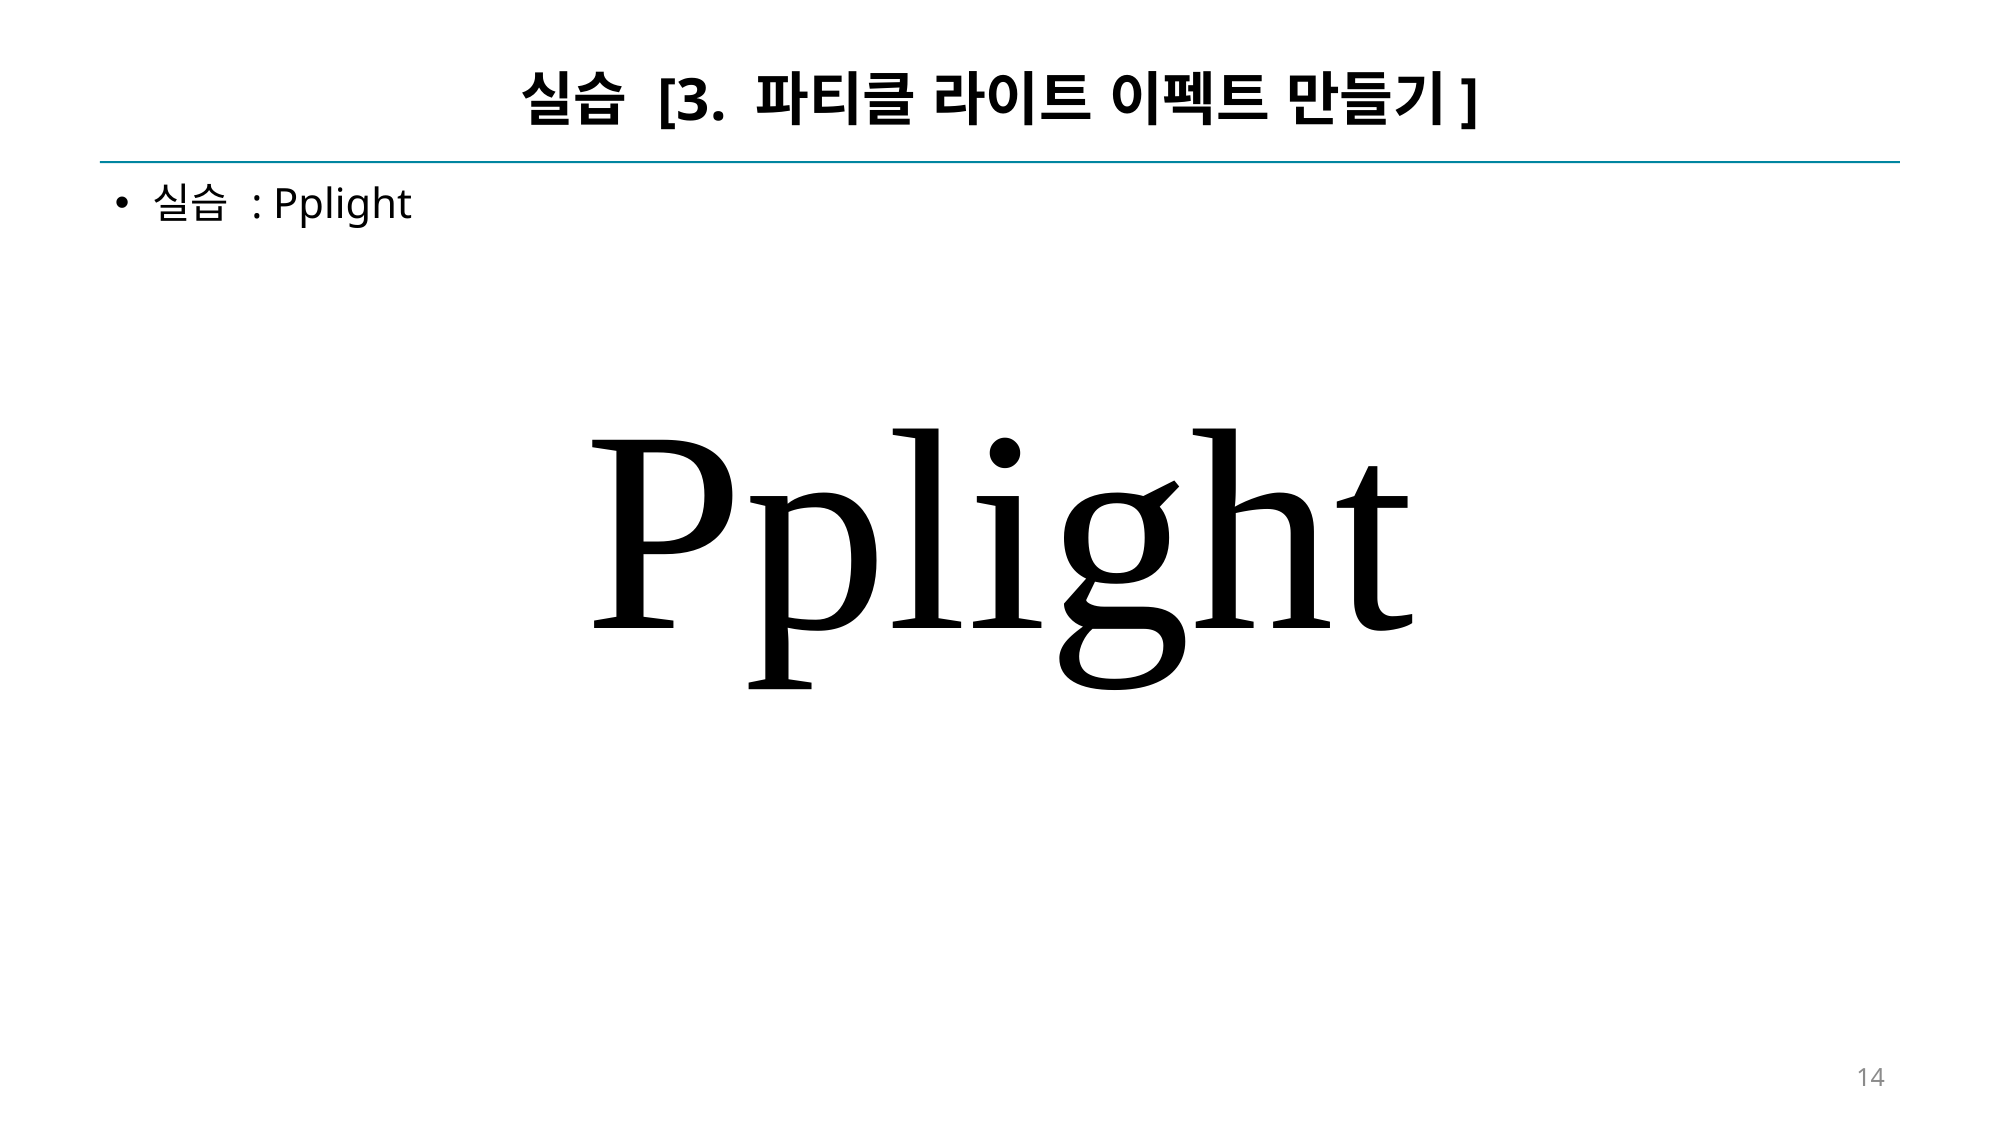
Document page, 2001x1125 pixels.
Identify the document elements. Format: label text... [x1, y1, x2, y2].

title 실습 [3. 파티클 라이트 이펙트 만들기] [99, 55, 1900, 148]
slide_number 14 [1412, 1054, 1900, 1103]
list 실습 : Pplight Pplight [99, 174, 1900, 1042]
